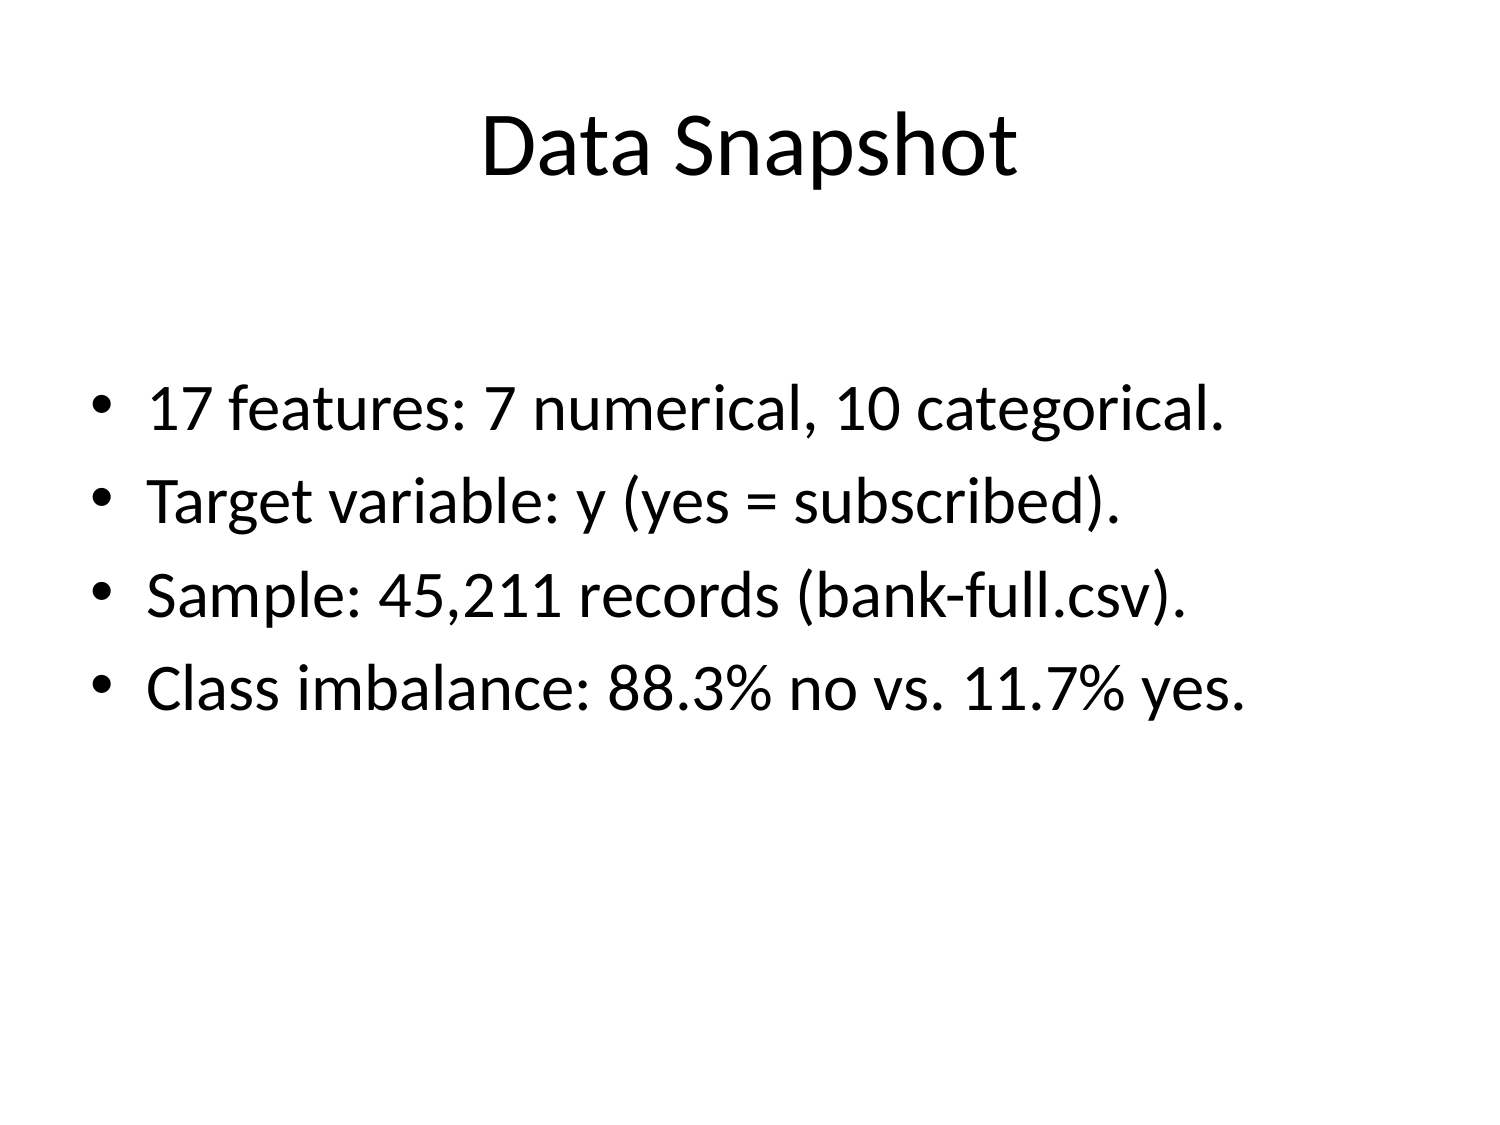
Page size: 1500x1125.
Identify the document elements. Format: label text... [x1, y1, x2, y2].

title Data Snapshot [75, 45, 1425, 233]
list 17 features: 7 numerical, 10 categorical. Target variable: y (yes = subscribed). Sample: 45,211 records (bank-full.csv). Class imbalance: 88.3% no vs. 11.7% yes. [75, 262, 1425, 1005]
